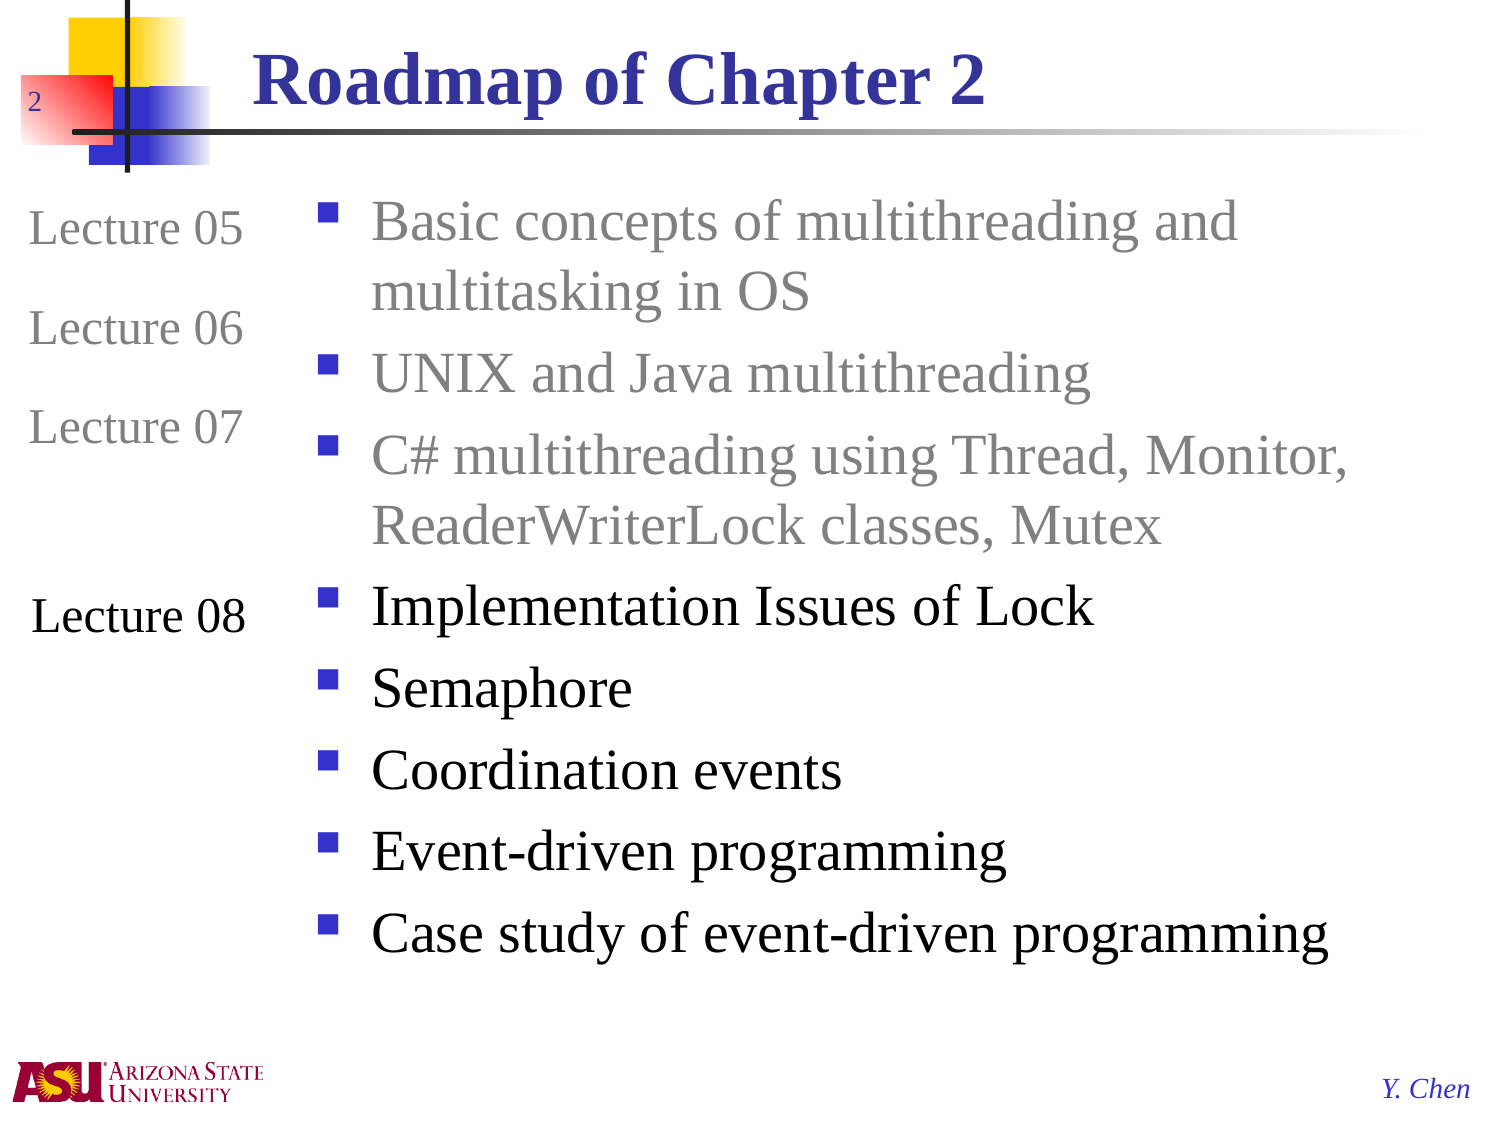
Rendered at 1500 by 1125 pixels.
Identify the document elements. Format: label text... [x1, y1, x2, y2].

text_box Lecture 06 [13, 287, 259, 363]
title Roadmap of Chapter 2 [237, 24, 1488, 128]
text_box Lecture 08 [16, 574, 262, 650]
text_box Lecture 05 [13, 187, 259, 263]
slide_number 2 [12, 49, 237, 126]
picture [12, 1062, 263, 1102]
text_box Lecture 07 [13, 386, 259, 462]
list Basic concepts of multithreading and multitasking in OS UNIX and Java multithreading C# multithreading using Thread, Monitor, ReaderWriterLock classes, Mutex Implementation Issues of Lock Semaphore Coordination events Event-driven programming Case study of event-driven programming [299, 174, 1438, 1088]
